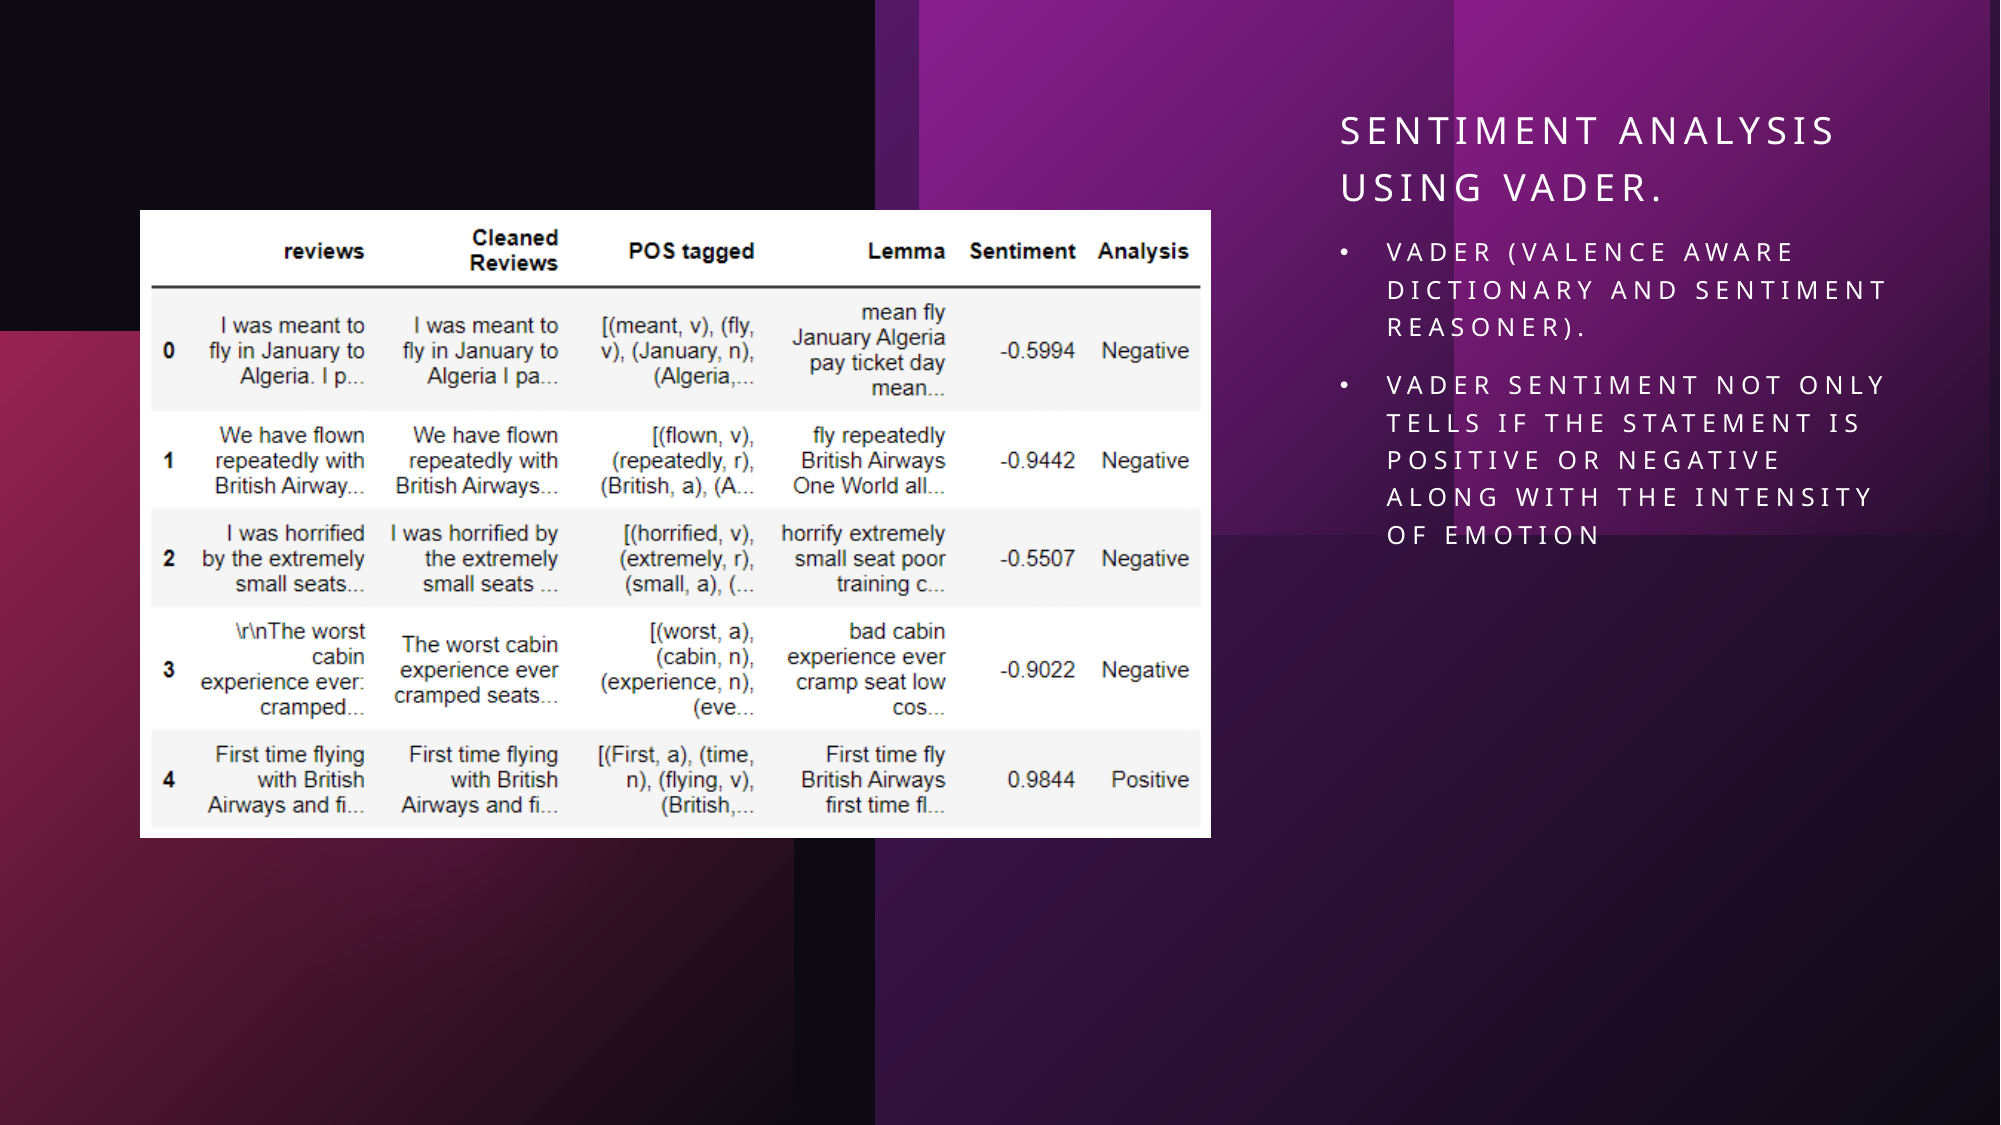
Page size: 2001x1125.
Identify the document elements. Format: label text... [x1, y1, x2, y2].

list Sentiment Analysis using VADER. VADER (Valence Aware Dictionary and Sentiment Reasoner). Vader sentiment not only tells if the statement is positive or negative along with the intensity of emotion [1324, 88, 1910, 1035]
picture [140, 210, 1211, 838]
